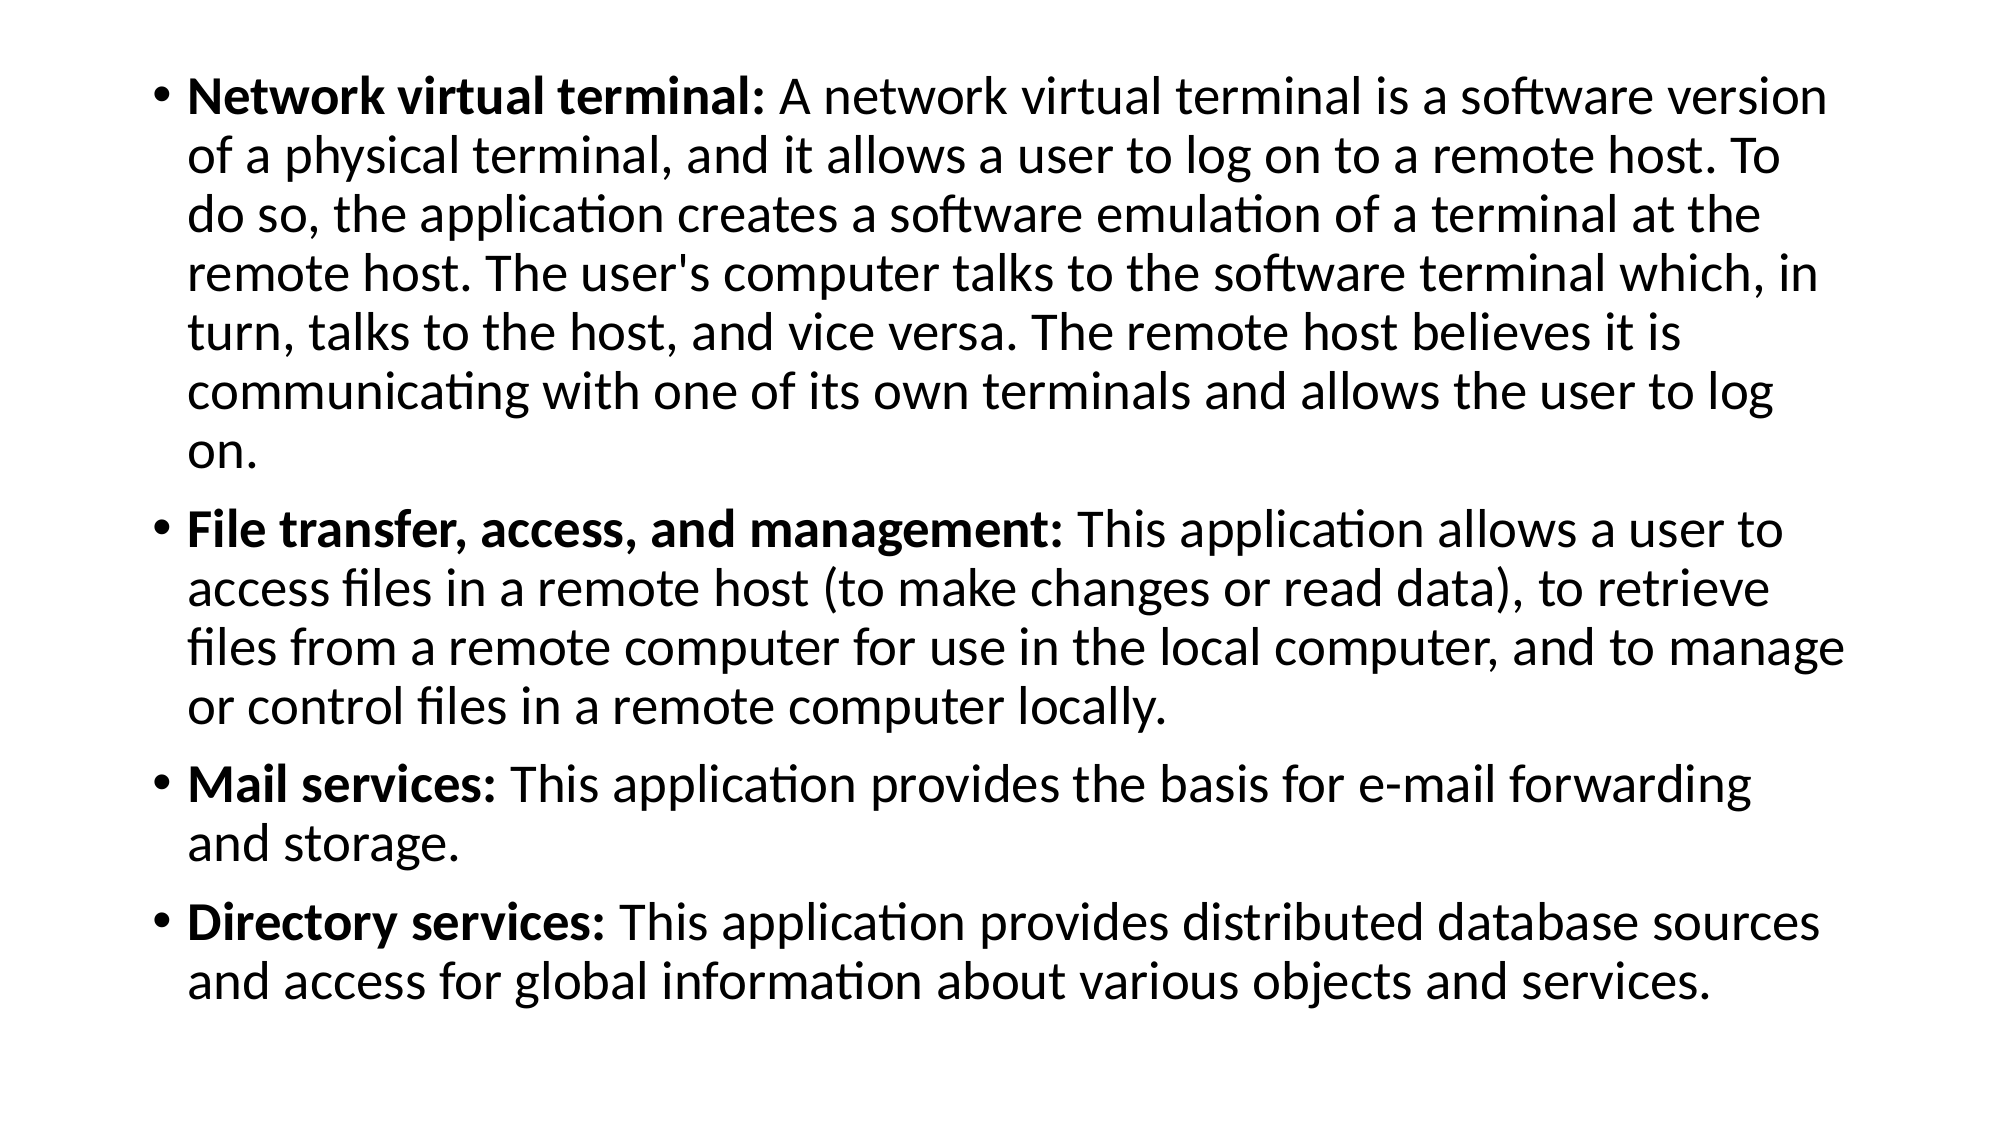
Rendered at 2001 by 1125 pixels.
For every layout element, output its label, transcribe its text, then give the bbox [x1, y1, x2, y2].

list Network virtual terminal: A network virtual terminal is a software version of a physical terminal, and it allows a user to log on to a remote host. To do so, the application creates a software emulation of a terminal at the remote host. The user's computer talks to the software terminal which, in turn, talks to the host, and vice versa. The remote host believes it is communicating with one of its own terminals and allows the user to log on. File transfer, access, and management: This application allows a user to access files in a remote host (to make changes or read data), to retrieve files from a remote computer for use in the local computer, and to manage or control files in a remote computer locally. Mail services: This application provides the basis for e-mail forwarding and storage. Directory services: This application provides distributed database sources and access for global information about various objects and services. [137, 60, 1863, 1074]
